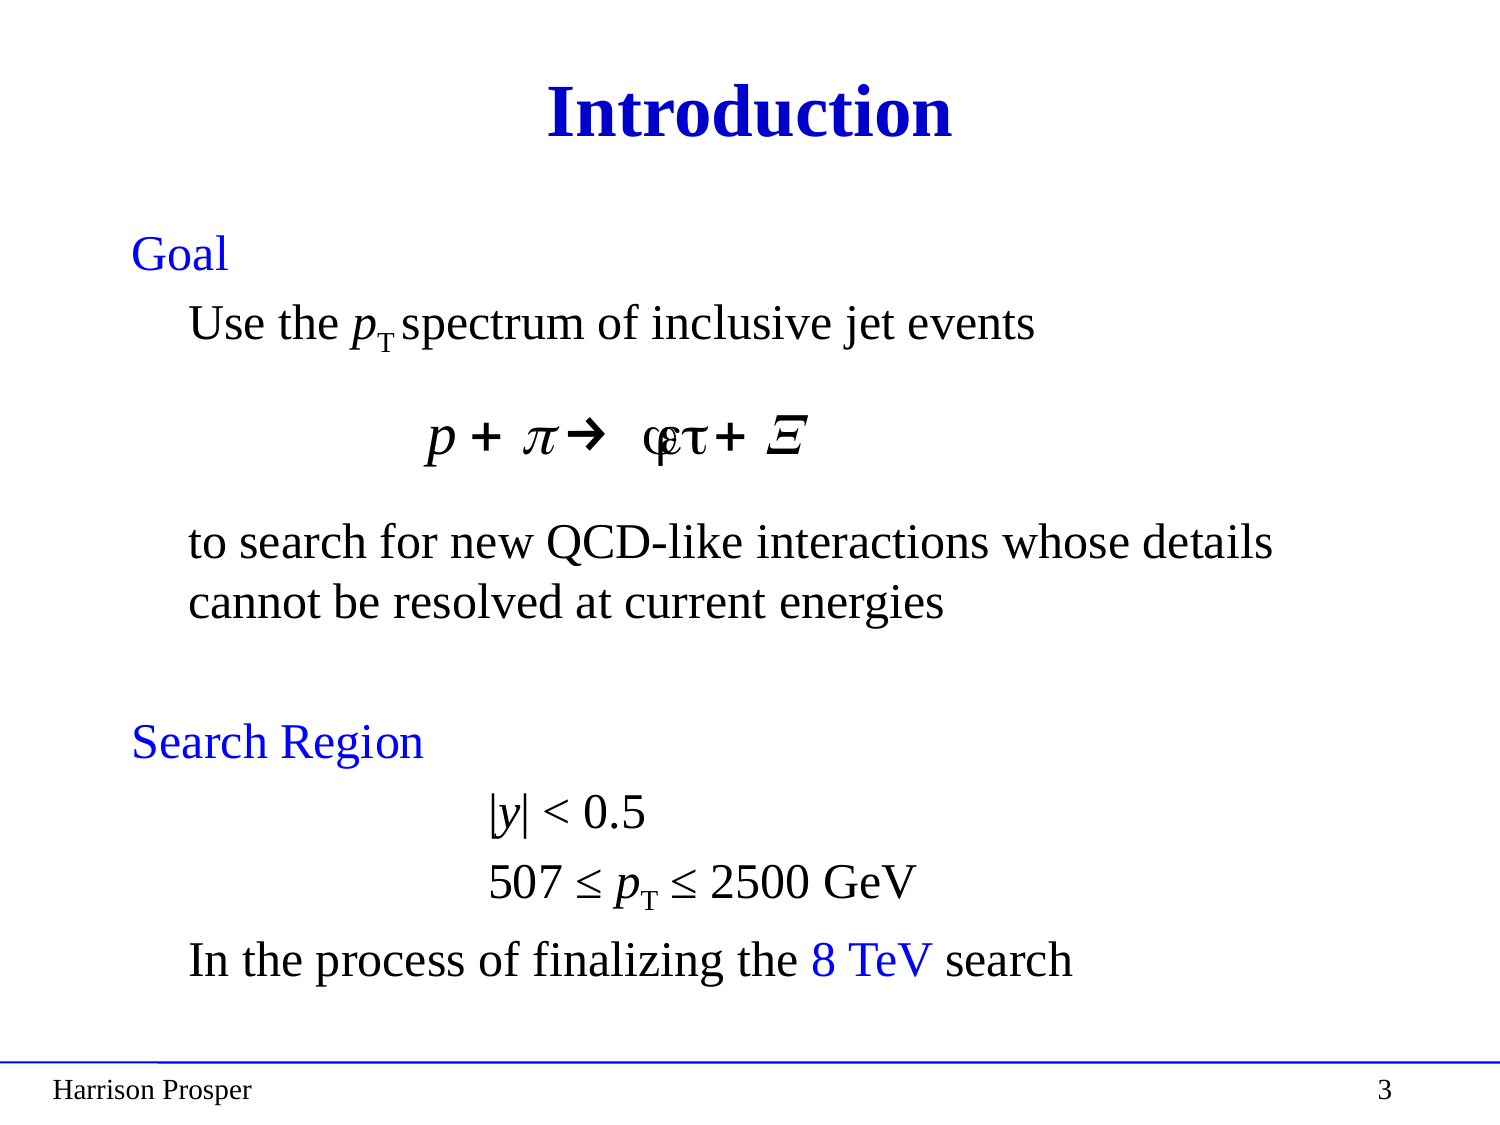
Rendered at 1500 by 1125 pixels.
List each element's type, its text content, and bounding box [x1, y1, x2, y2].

footer Harrison Prosper [37, 1062, 1350, 1125]
list Goal Use the pT spectrum of inclusive jet events to search for new QCD-like interactions whose details cannot be resolved at current energies Search Region |y| < 0.5 507 ≤ pT ≤ 2500 GeV In the process of finalizing the 8 TeV search [116, 212, 1392, 1004]
slide_number 3 [1362, 1062, 1500, 1125]
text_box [412, 399, 813, 480]
title Introduction [112, 37, 1388, 176]
